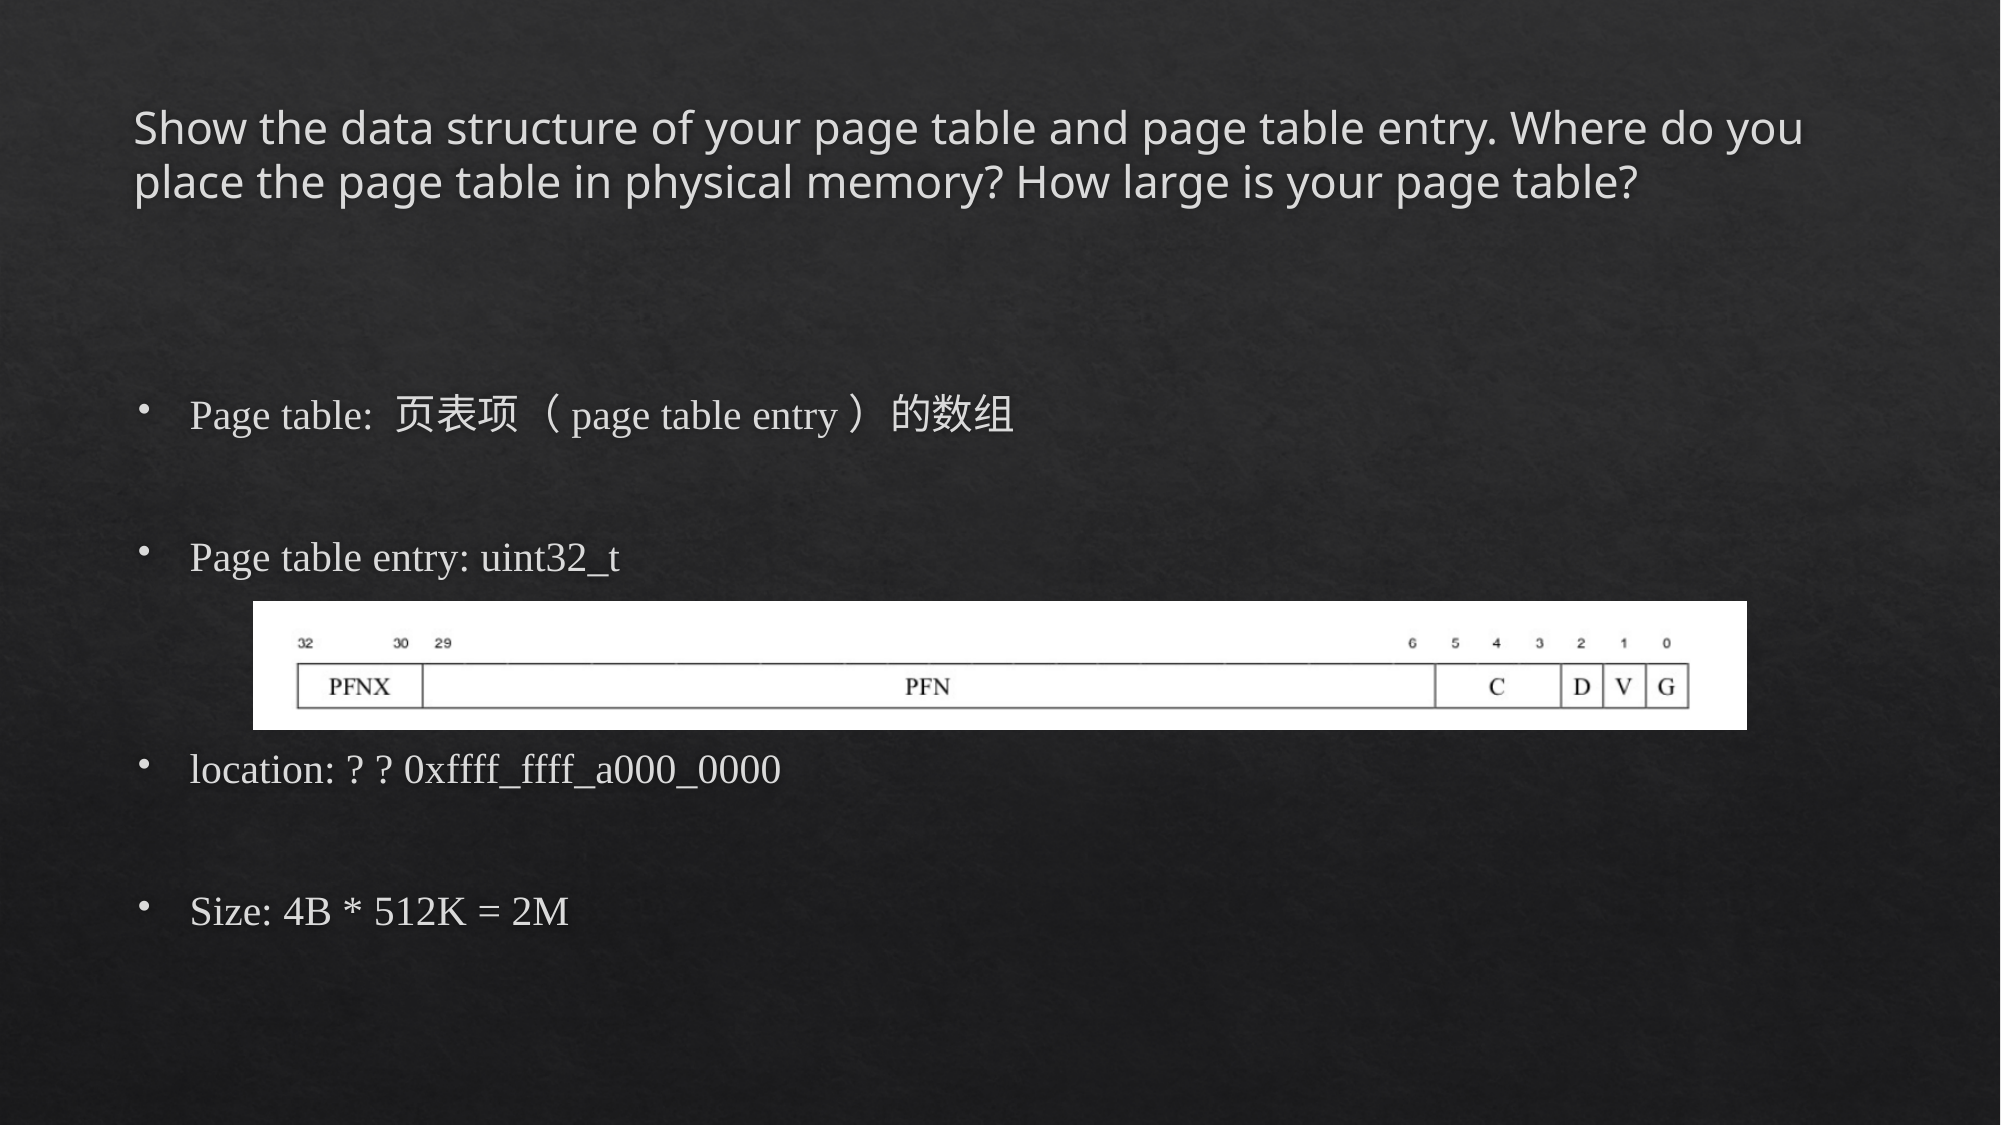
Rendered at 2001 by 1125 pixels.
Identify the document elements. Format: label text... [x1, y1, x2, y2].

title Show the data structure of your page table and page table entry. Where do you place the page table in physical memory? How large is your page table? [118, 73, 1873, 233]
picture [252, 601, 1748, 731]
list Page table: 页表项（page table entry）的数组 Page table entry: uint32_t location: ? ? 0xffff_ffff_a000_0000 Size: 4B * 512K = 2M [118, 309, 1796, 1023]
